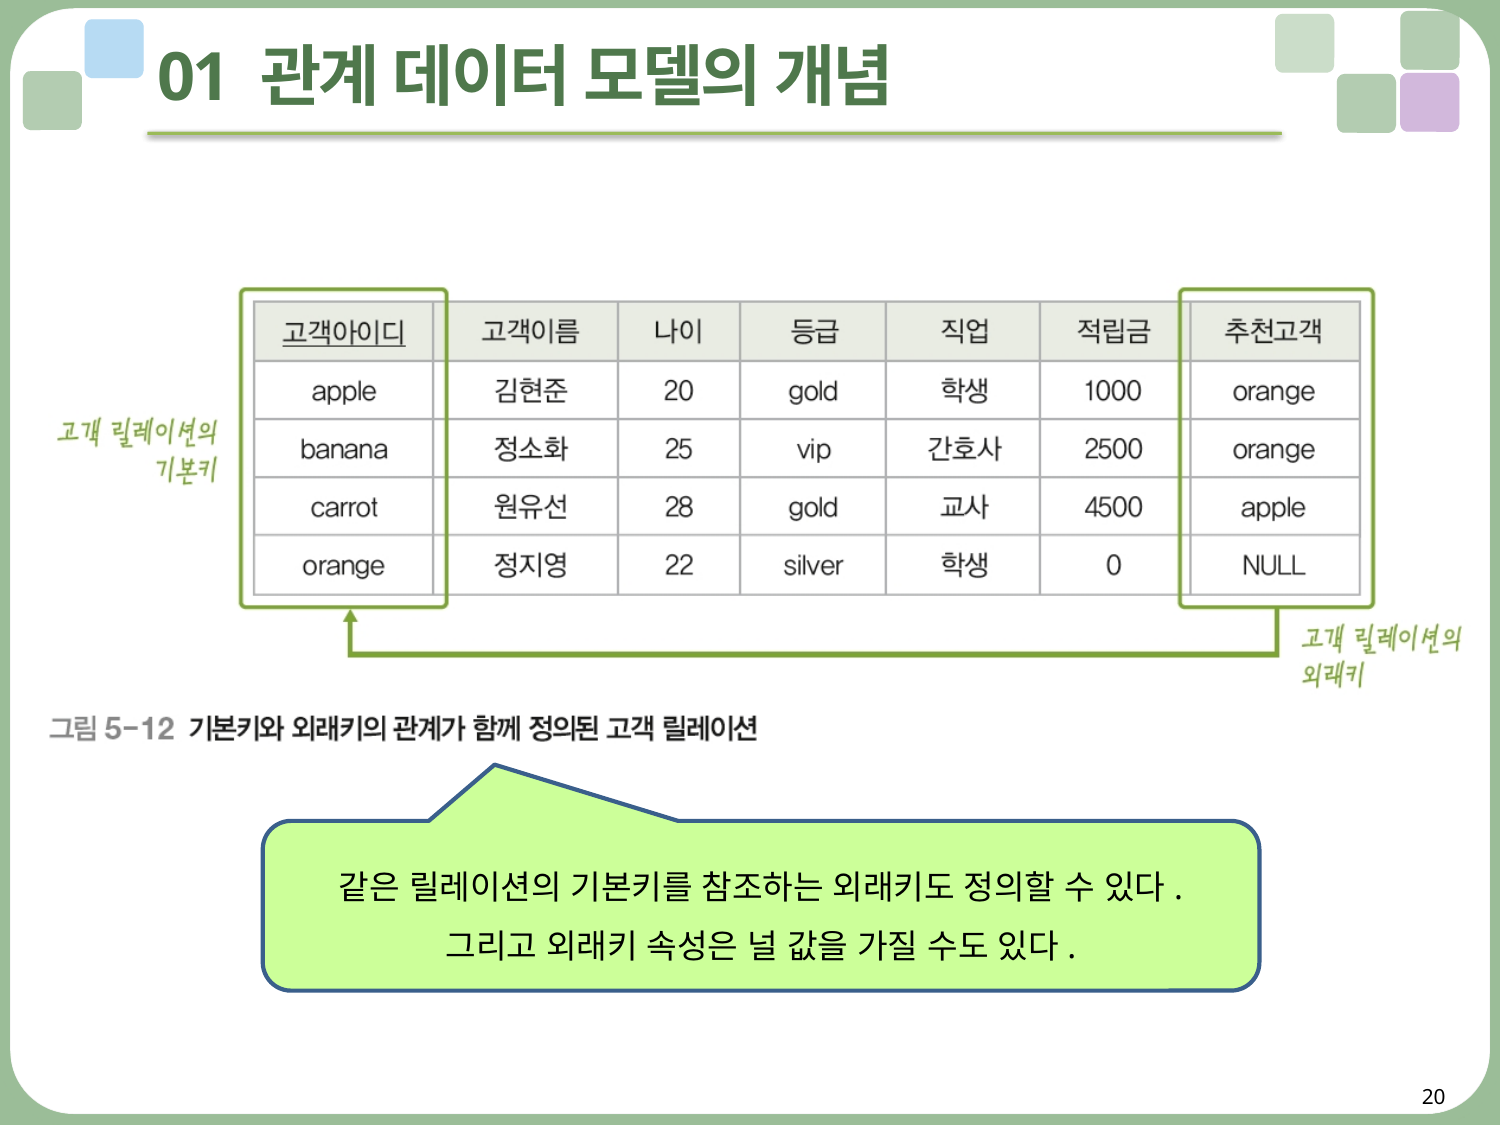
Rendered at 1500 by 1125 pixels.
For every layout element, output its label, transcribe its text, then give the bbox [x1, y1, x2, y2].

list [48, 259, 1475, 763]
picture [0, 0, 1500, 1125]
title 01 관계 데이터 모델의 개념 [142, 25, 1459, 123]
text_box 같은 릴레이션의 기본키를 참조하는 외래키도 정의할 수 있다. 그리고 외래키 속성은 널 값을 가질 수도 있다. [260, 770, 1262, 993]
